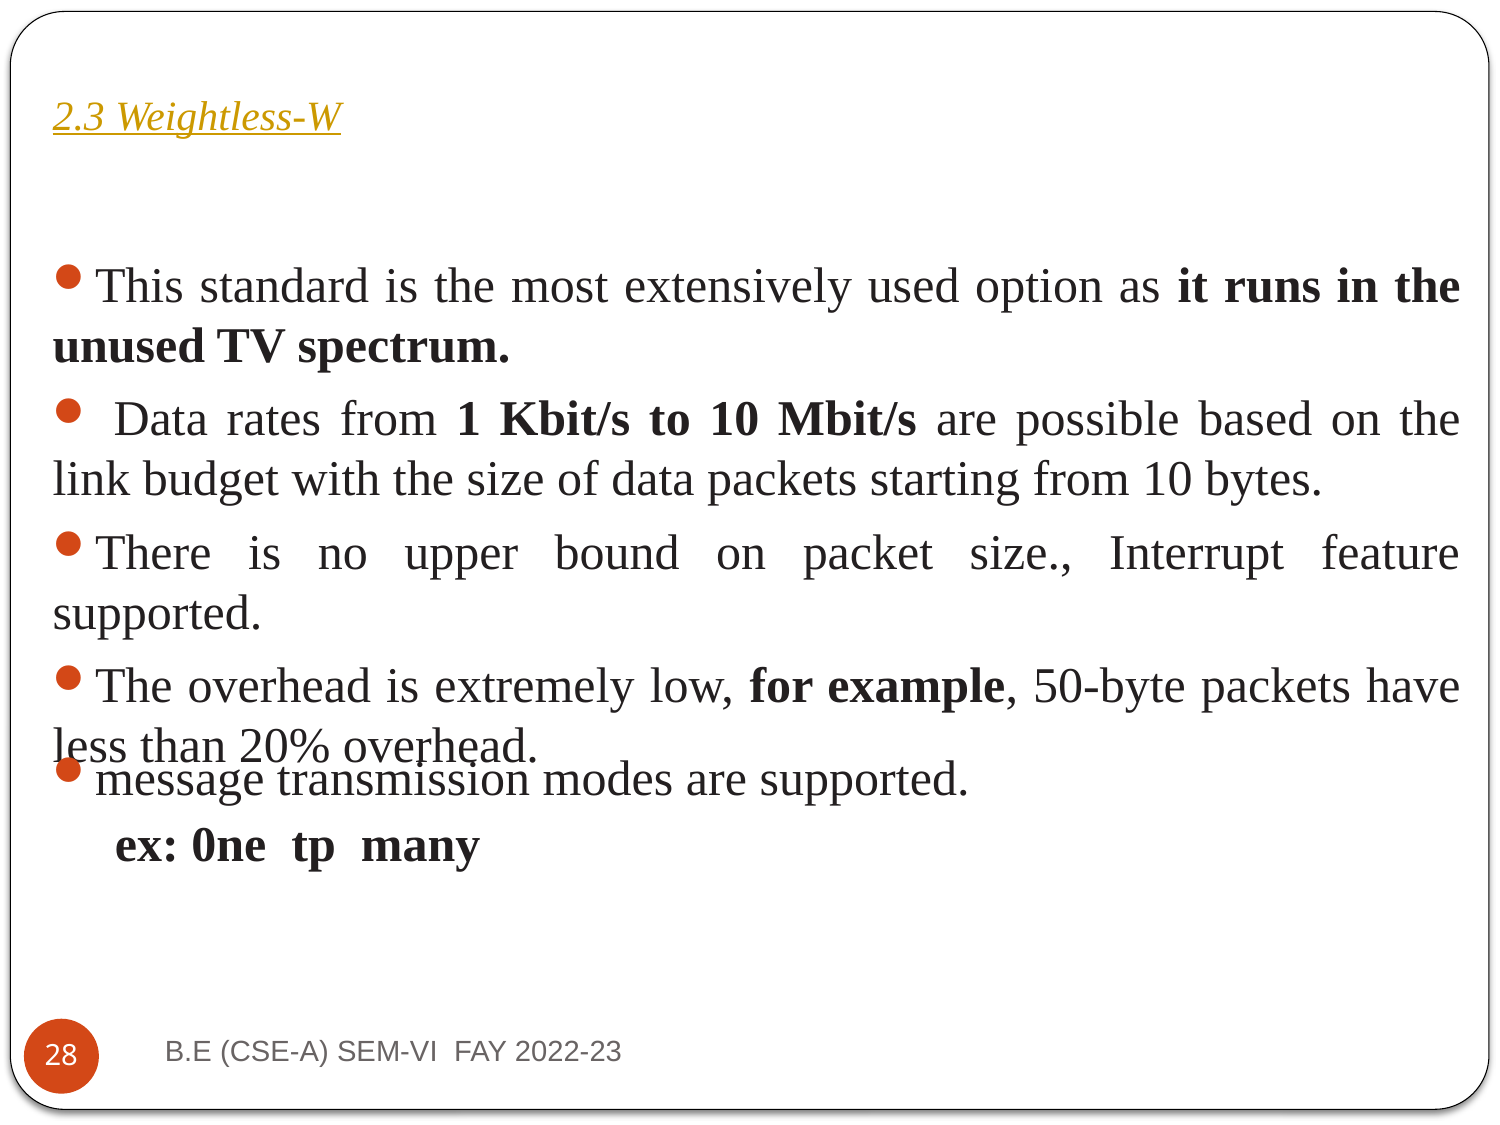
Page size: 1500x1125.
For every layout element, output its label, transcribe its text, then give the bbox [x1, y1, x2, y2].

slide_number 28 [23, 1018, 99, 1094]
list 2.3 Weightless-W This standard is the most extensively used option as it runs in the unused TV spectrum. Data rates from 1 Kbit/s to 10 Mbit/s are possible based on the link budget with the size of data packets starting from 10 bytes. There is no upper bound on packet size., Interrupt feature supported. The overhead is extremely low, for example, 50-byte packets have less than 20% overhead. message transmission modes are supported. ex: 0ne tp many [37, 31, 1476, 1088]
footer B.E (CSE-A) SEM-VI FAY 2022-23 [150, 1012, 800, 1088]
